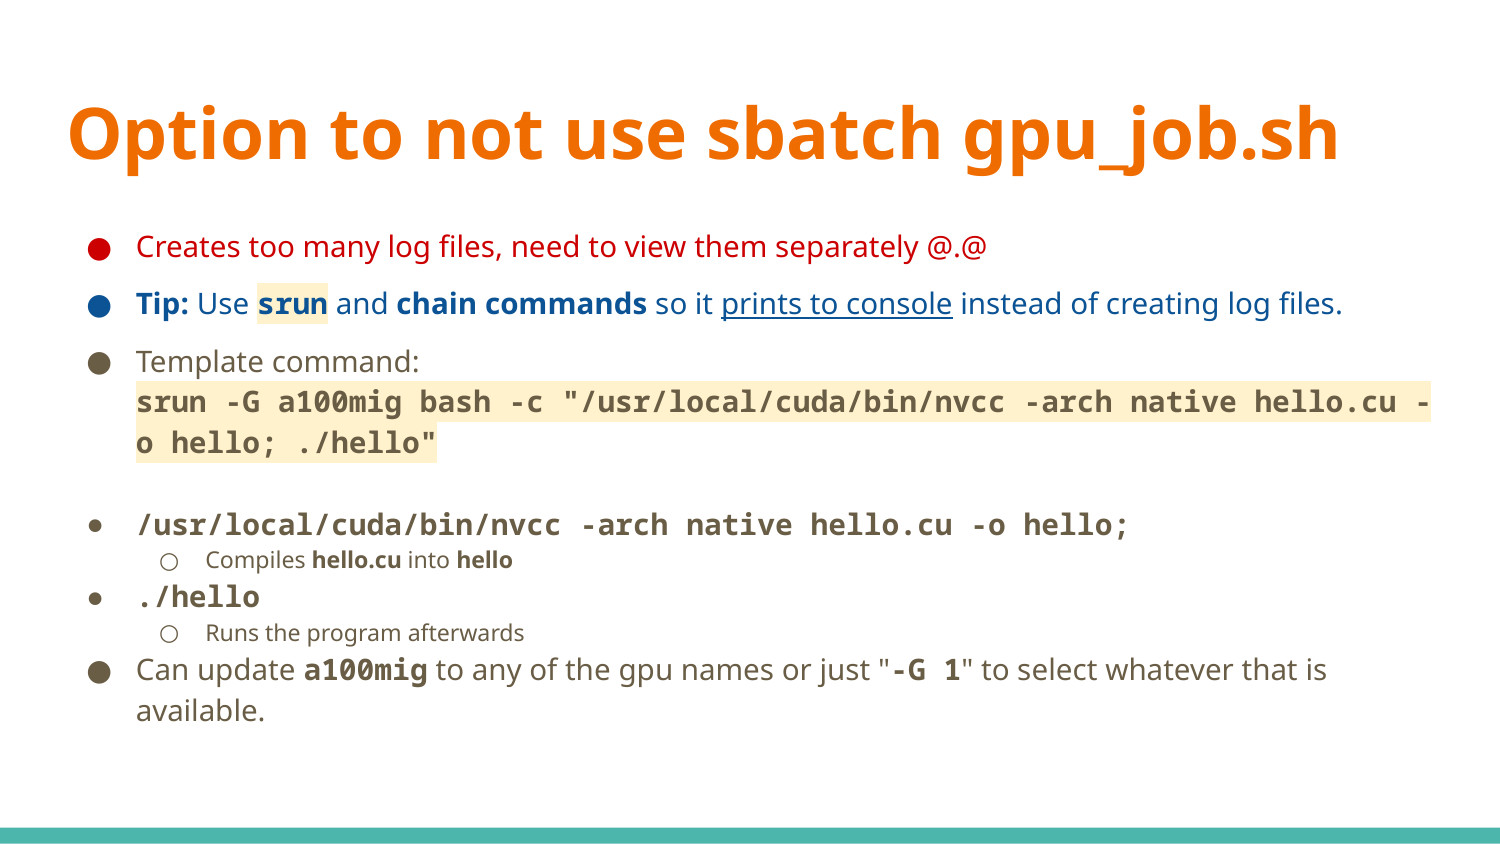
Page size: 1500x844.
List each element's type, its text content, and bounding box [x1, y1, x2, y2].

list Creates too many log files, need to view them separately @.@ Tip: Use srun and chain commands so it prints to console instead of creating log files. Template command: srun -G a100mig bash -c "/usr/local/cuda/bin/nvcc -arch native hello.cu -o hello; ./hello" /usr/local/cuda/bin/nvcc -arch native hello.cu -o hello; Compiles hello.cu into hello ./hello Runs the program afterwards Can update a100mig to any of the gpu names or just "-G 1" to select whatever that is available. [51, 207, 1449, 750]
title Option to not use sbatch gpu_job.sh [51, 72, 1449, 189]
